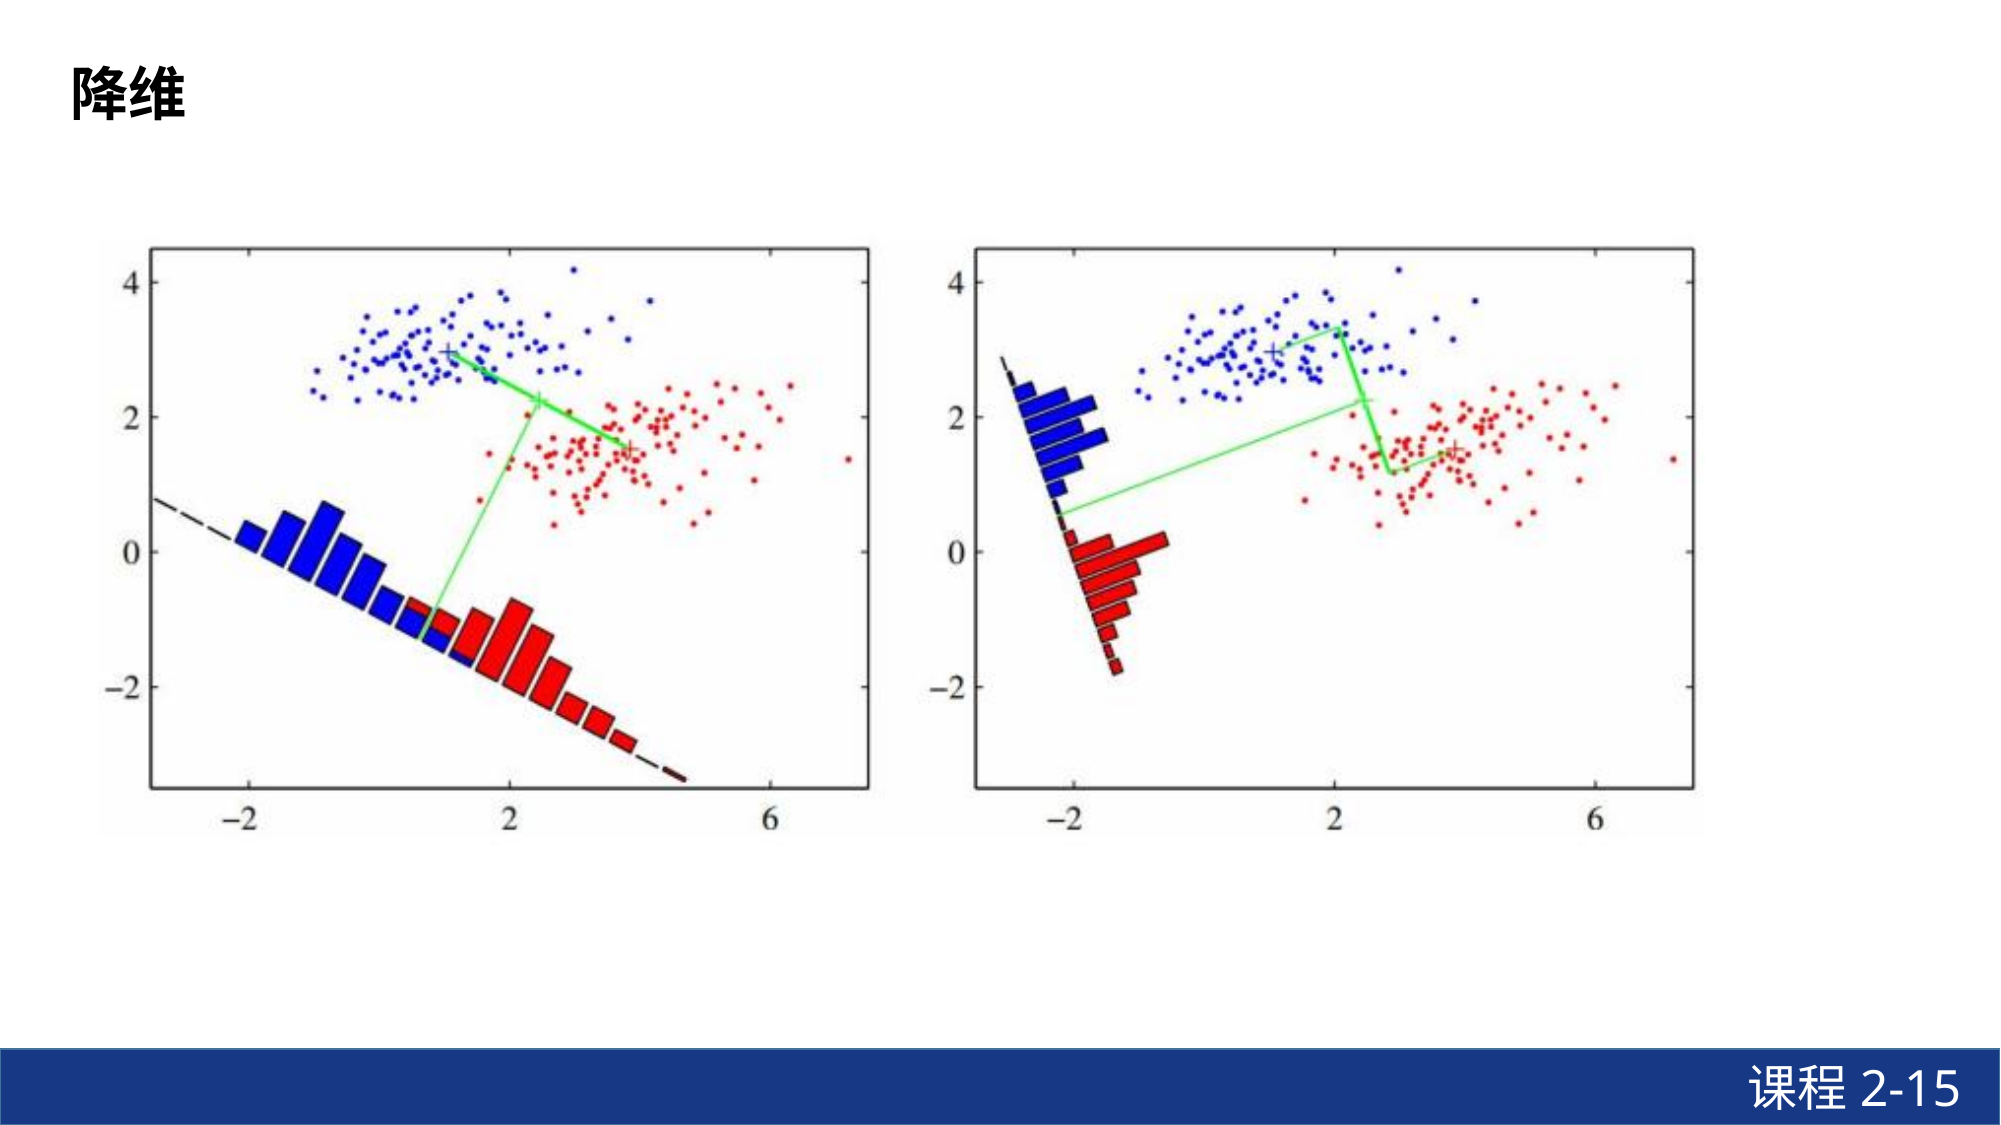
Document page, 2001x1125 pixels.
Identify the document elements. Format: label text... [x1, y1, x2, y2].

picture [98, 231, 1718, 846]
text_box 降维 [70, 71, 187, 128]
text_box 课程2-15 [1733, 1049, 2000, 1124]
text_box [0, 1048, 2000, 1125]
